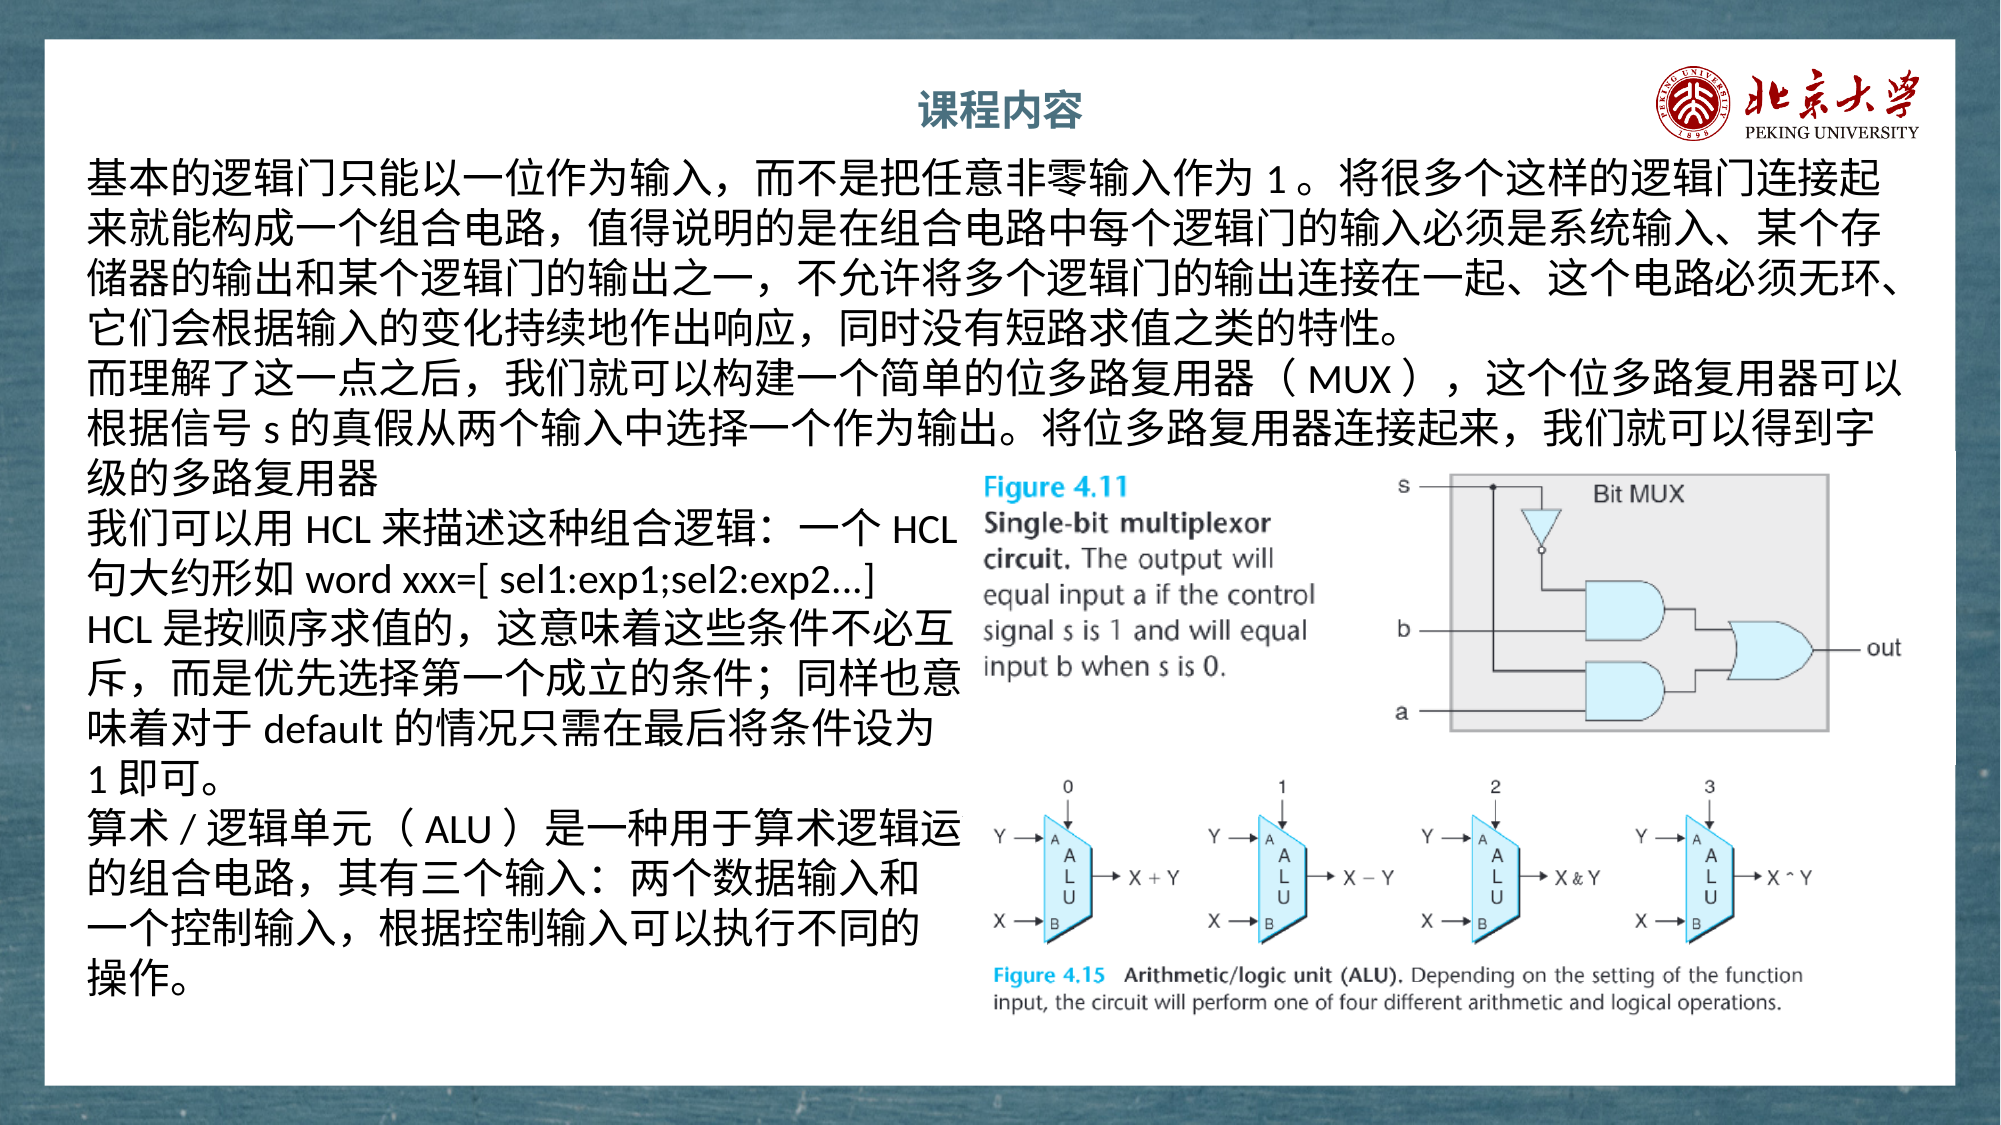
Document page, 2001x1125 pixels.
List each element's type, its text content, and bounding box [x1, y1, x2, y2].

text_box [44, 38, 1956, 1087]
picture [0, 0, 2001, 1125]
text_box 基本的逻辑门只能以一位作为输入，而不是把任意非零输入作为1。将很多个这样的逻辑门连接起来就能构成一个组合电路，值得说明的是在组合电路中每个逻辑门的输入必须是系统输入、某个存储器的输出和某个逻辑门的输出之一，不允许将多个逻辑门的输出连接在一起、这个电路必须无环、它们会根据输入的变化持续地作出响应，同时没有短路求值之类的特性。 而理解了这一点之后，我们就可以构建一个简单的位多路复用器（MUX），这个位多路复用器可以根据信号s的真假从两个输入中选择一个作为输出。将位多路复用器连接起来，我们就可以得到字级的多路复用器 我们可以用HCL来描述这种组合逻辑：一个HCL语 句大约形如word xxx=[ sel1:exp1;sel2:exp2...] HCL是按顺序求值的，这意味着这些条件不必互 斥，而是优先选择第一个成立的条件；同样也意 味着对于default的情况只需在最后将条件设为 1即可。 算术/逻辑单元（ALU）是一种用于算术逻辑运算 的组合电路，其有三个输入：两个数据输入和 一个控制输入，根据控制输入可以执行不同的 操作。 [71, 144, 1930, 1110]
text_box 课程内容 [767, 76, 1235, 141]
